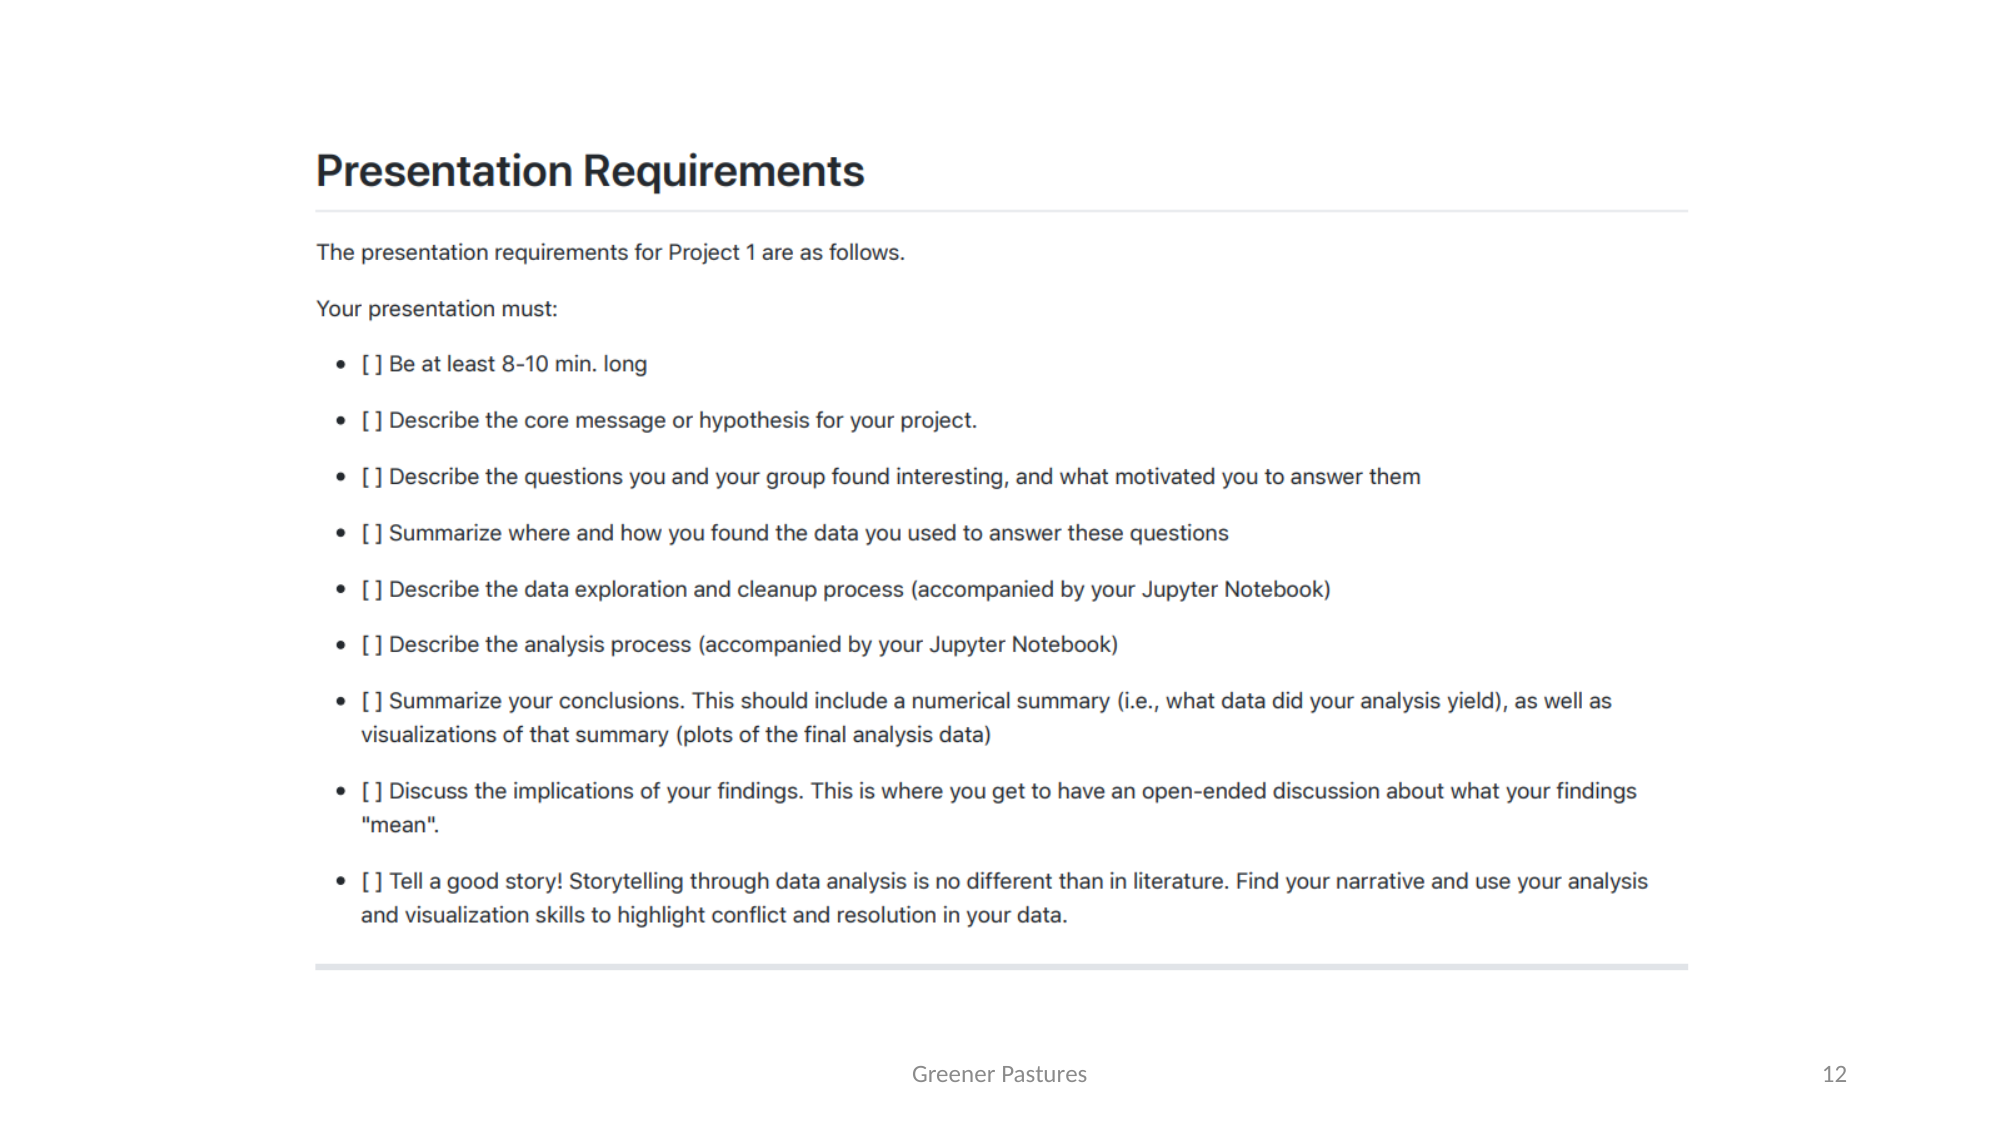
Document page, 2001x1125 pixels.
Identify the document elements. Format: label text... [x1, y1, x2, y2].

slide_number 12 [1412, 1042, 1863, 1103]
footer Greener Pastures [662, 1042, 1338, 1103]
picture [303, 141, 1697, 984]
